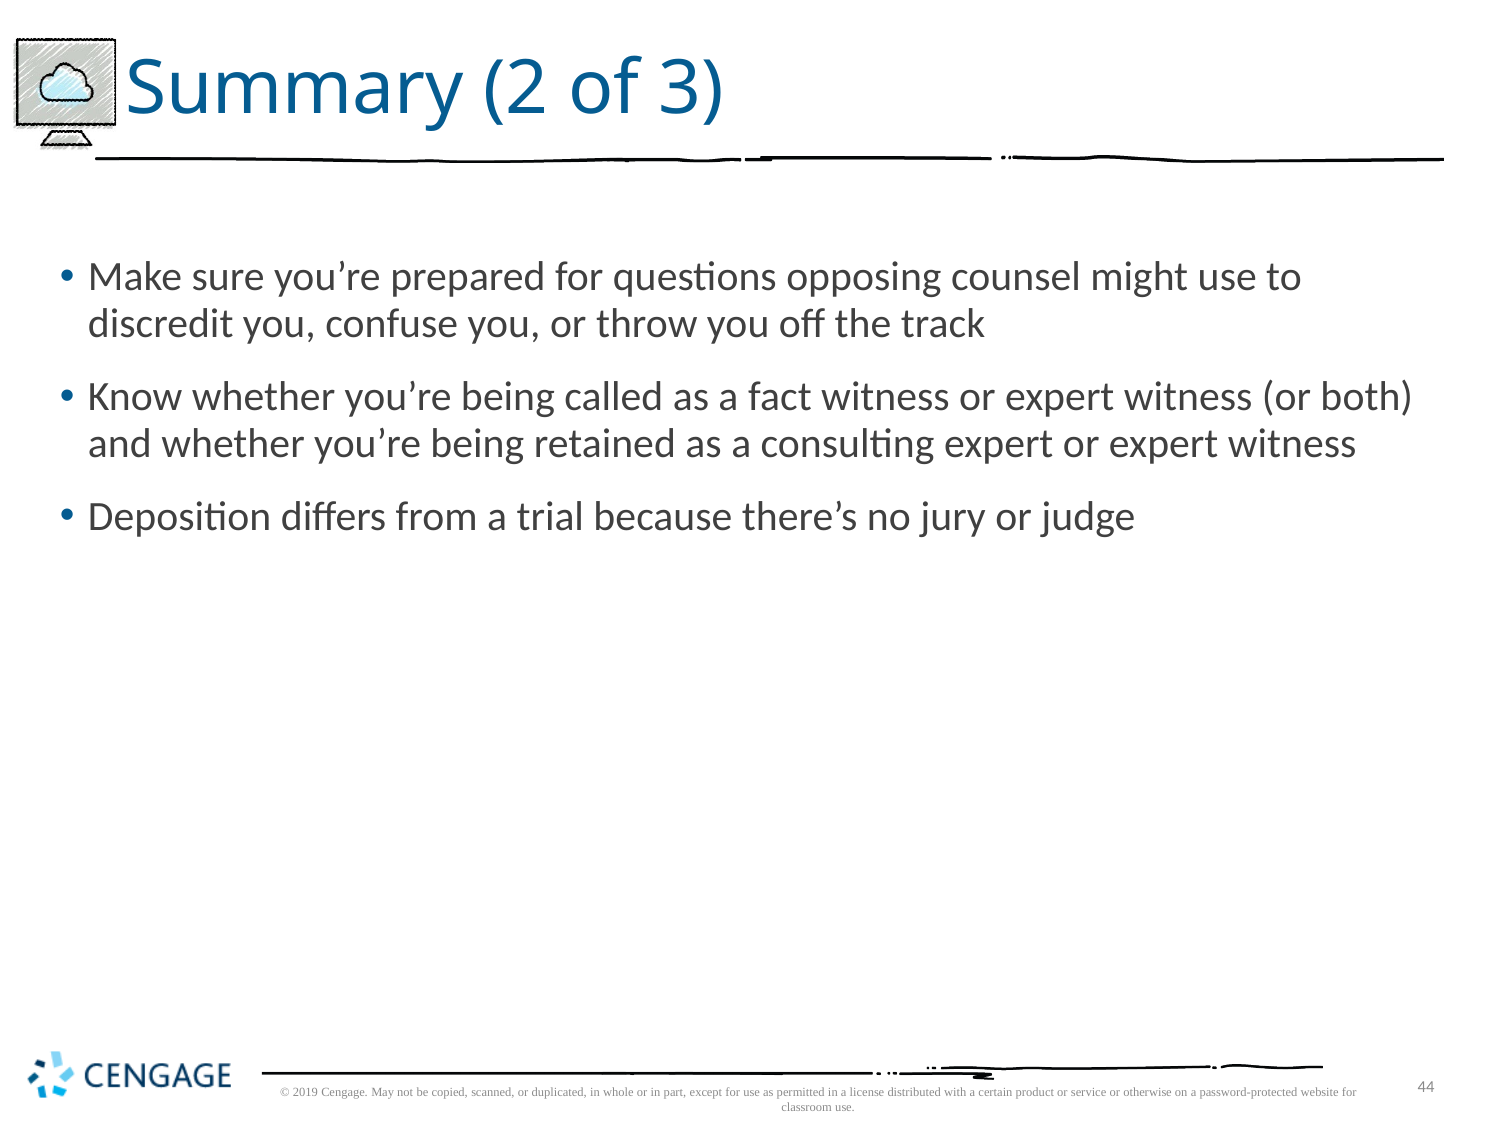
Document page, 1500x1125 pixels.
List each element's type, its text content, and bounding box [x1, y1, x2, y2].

list Make sure you’re prepared for questions opposing counsel might use to discredit you, confuse you, or throw you off the track Know whether you’re being called as a fact witness or expert witness (or both) and whether you’re being retained as a consulting expert or expert witness Deposition differs from a trial because there’s no jury or judge [59, 252, 1441, 543]
picture [261, 1064, 1323, 1079]
picture [12, 36, 117, 151]
picture [95, 155, 1444, 163]
picture [7, 1037, 244, 1111]
footer © 2019 Cengage. May not be copied, scanned, or duplicated, in whole or in part, except for use as permitted in a license distributed with a certain product or service or otherwise on a password-protected website for classroom use. [261, 1079, 1375, 1120]
title Summary (2 of 3) [125, 52, 1442, 130]
